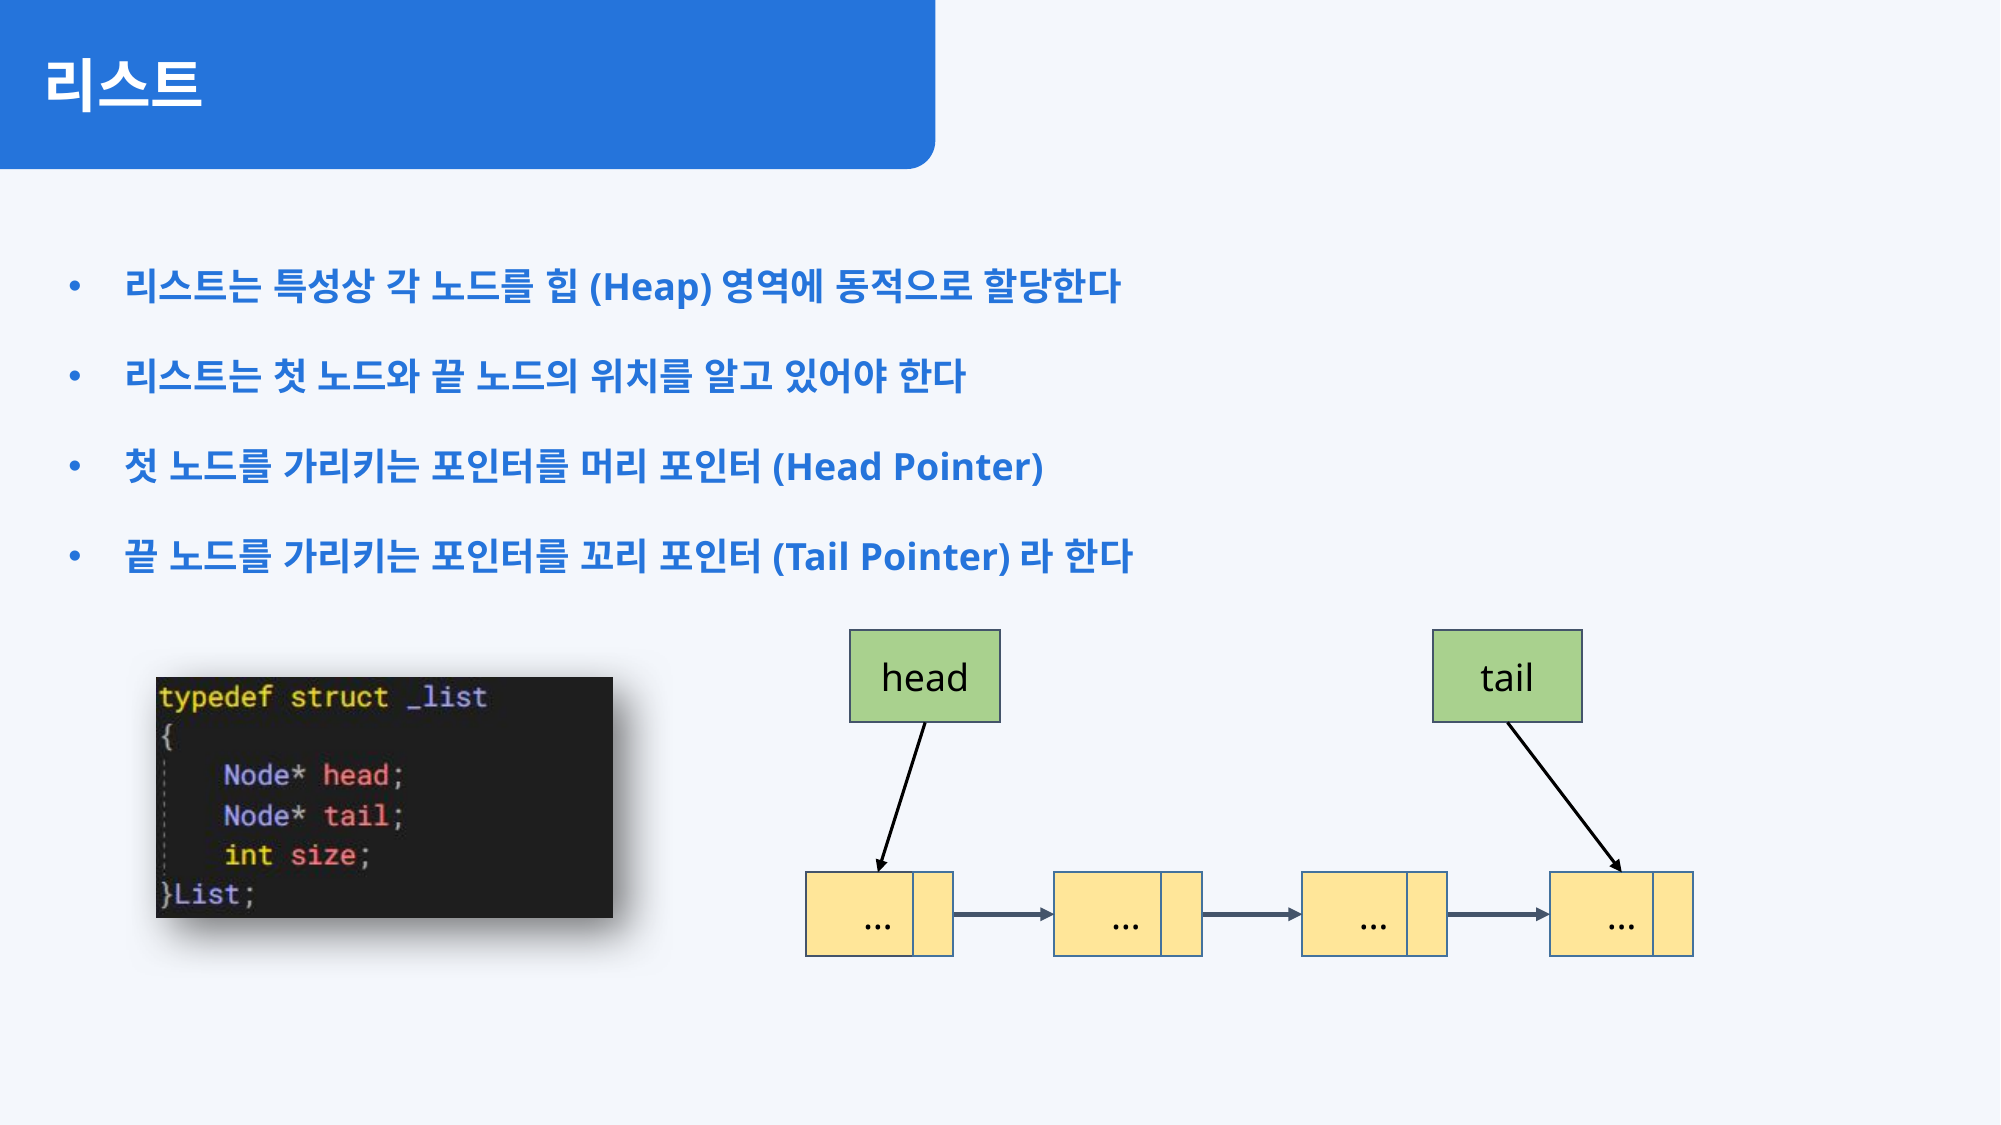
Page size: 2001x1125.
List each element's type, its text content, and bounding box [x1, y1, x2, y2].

picture [156, 677, 613, 918]
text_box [806, 872, 1694, 957]
text_box 리스트는 특성상 각 노드를 힙(Heap)영역에 동적으로 할당한다 리스트는 첫 노드와 끝 노드의 위치를 알고 있어야 한다 첫 노드를 가리키는 포인터를 머리 포인터(Head Pointer) 끝 노드를 가리키는 포인터를 꼬리 포인터(Tail Pointer)라 한다 [53, 210, 1945, 586]
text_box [1507, 722, 1622, 873]
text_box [877, 722, 926, 873]
text_box tail [1432, 629, 1583, 723]
text_box head [849, 629, 1001, 723]
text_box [0, 0, 936, 170]
